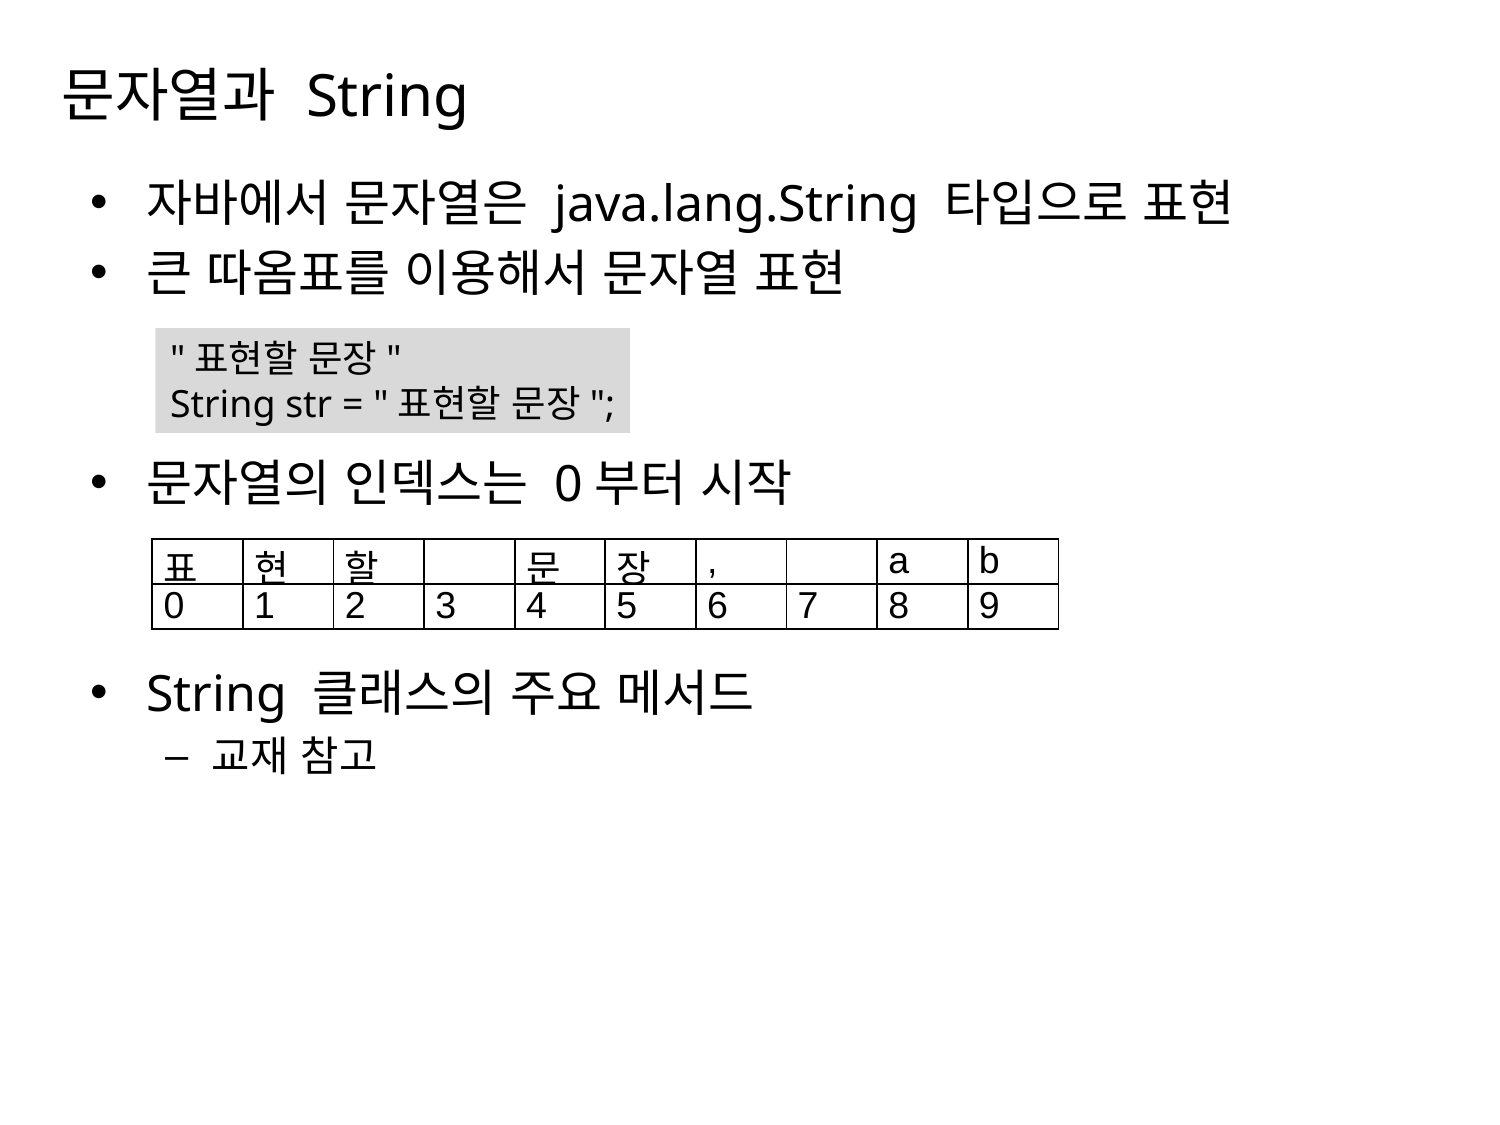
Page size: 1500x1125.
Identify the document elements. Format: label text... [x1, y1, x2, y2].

table_cell 1 [244, 585, 333, 628]
table_header a [878, 540, 967, 583]
table_header 현 [244, 540, 333, 583]
table_cell 3 [425, 585, 514, 628]
table_header , [697, 540, 786, 583]
table_header 장 [606, 540, 695, 583]
table_cell 4 [516, 585, 604, 628]
table_header b [969, 540, 1058, 583]
table_cell 0 [153, 585, 242, 628]
table_cell 9 [969, 585, 1058, 628]
table_header 표 [153, 540, 242, 583]
table_cell 5 [606, 585, 695, 628]
table_cell 6 [697, 585, 786, 628]
table_cell 2 [334, 585, 423, 628]
table_header [425, 540, 514, 583]
table_header 문 [516, 540, 604, 583]
table_header 할 [334, 540, 423, 583]
text_box "표현할 문장" String str = "표현할 문장"; [155, 328, 630, 433]
list 자바에서 문자열은 java.lang.String 타입으로 표현 큰 따옴표를 이용해서 문자열 표현 문자열의 인덱스는 0부터 시작 String 클래스의 주요 메서드 교재 참고 [75, 164, 1425, 1005]
title 문자열과 String [46, 45, 1465, 141]
table_cell 7 [787, 585, 876, 628]
table_header [787, 540, 876, 583]
table_cell 8 [878, 585, 967, 628]
